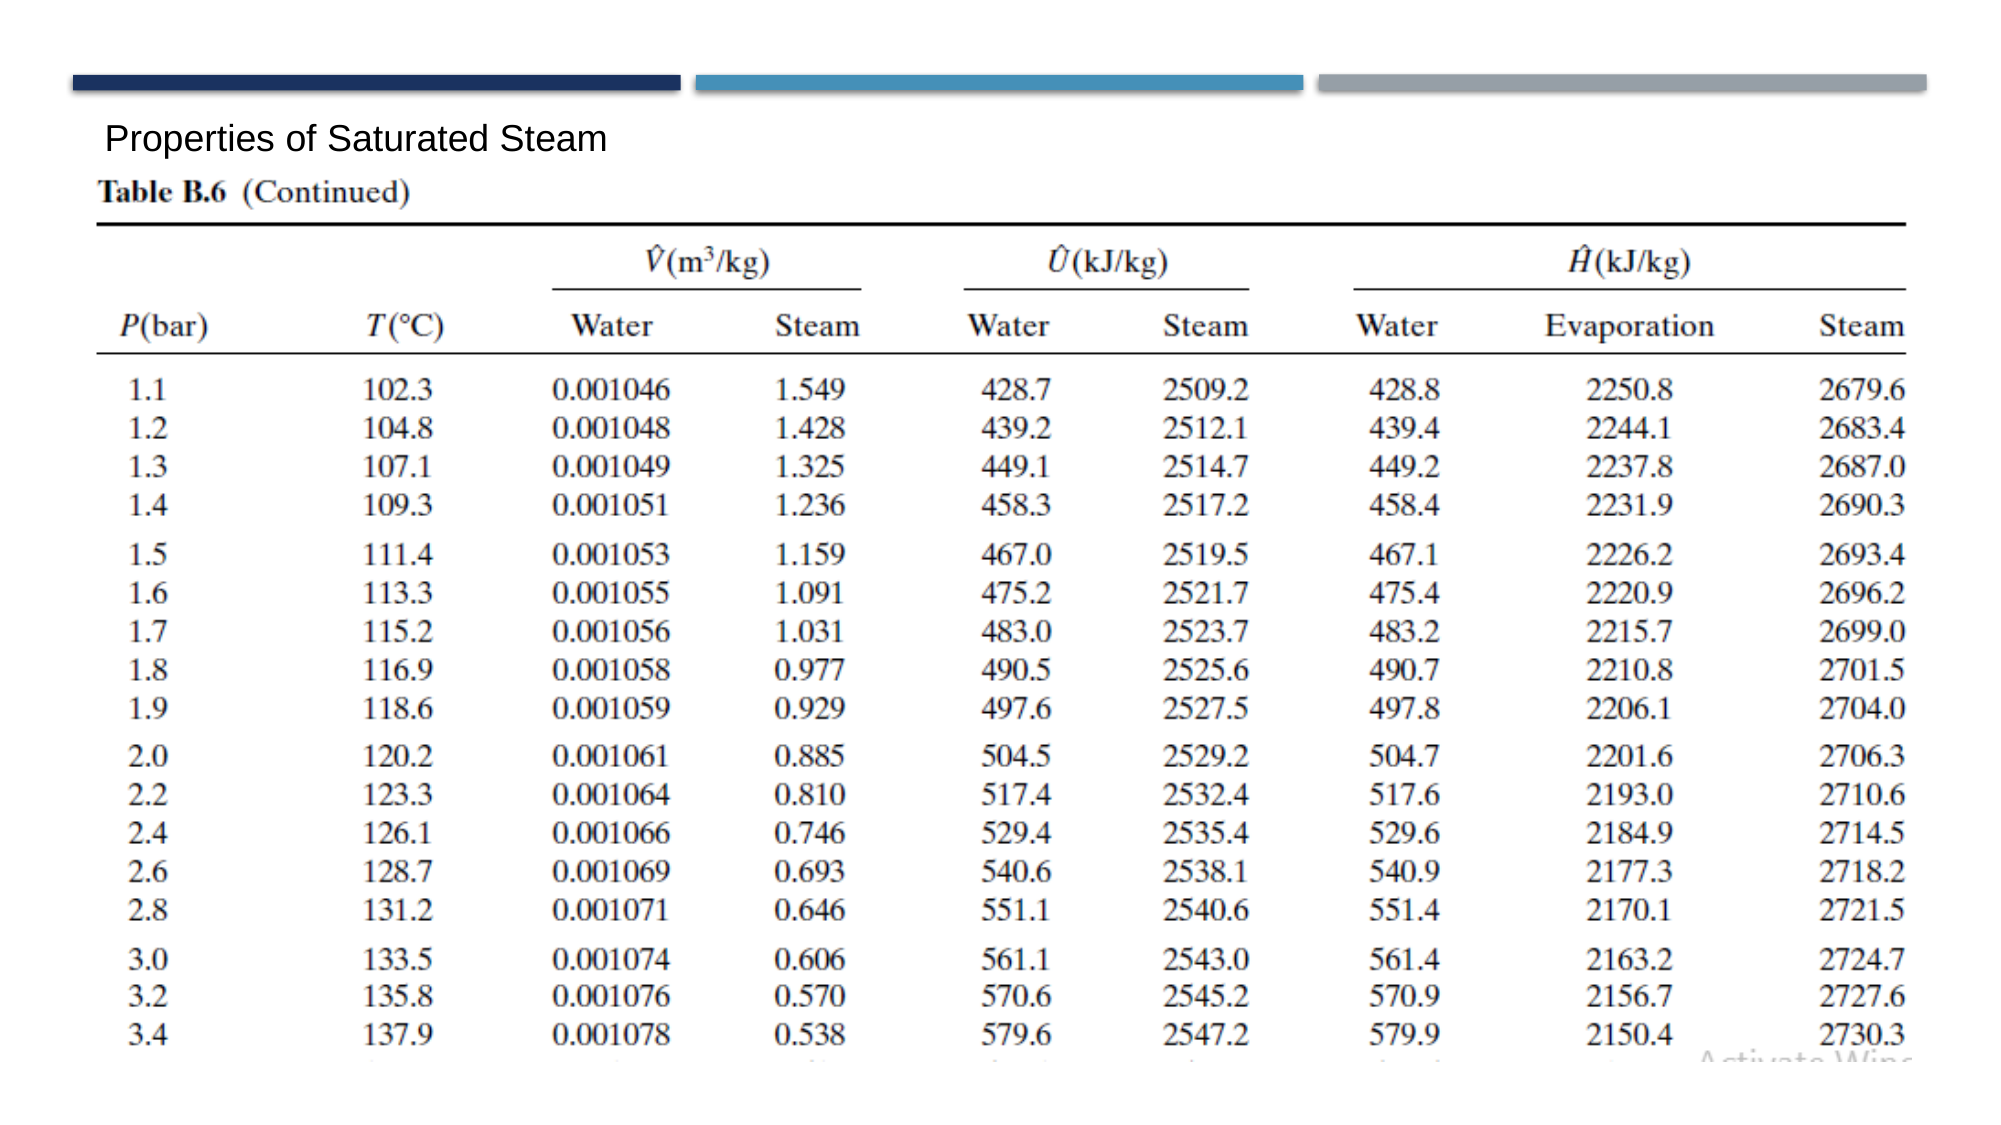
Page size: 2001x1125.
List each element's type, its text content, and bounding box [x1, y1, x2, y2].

text_box Properties of Saturated Steam [89, 106, 624, 163]
picture [86, 166, 1913, 1062]
